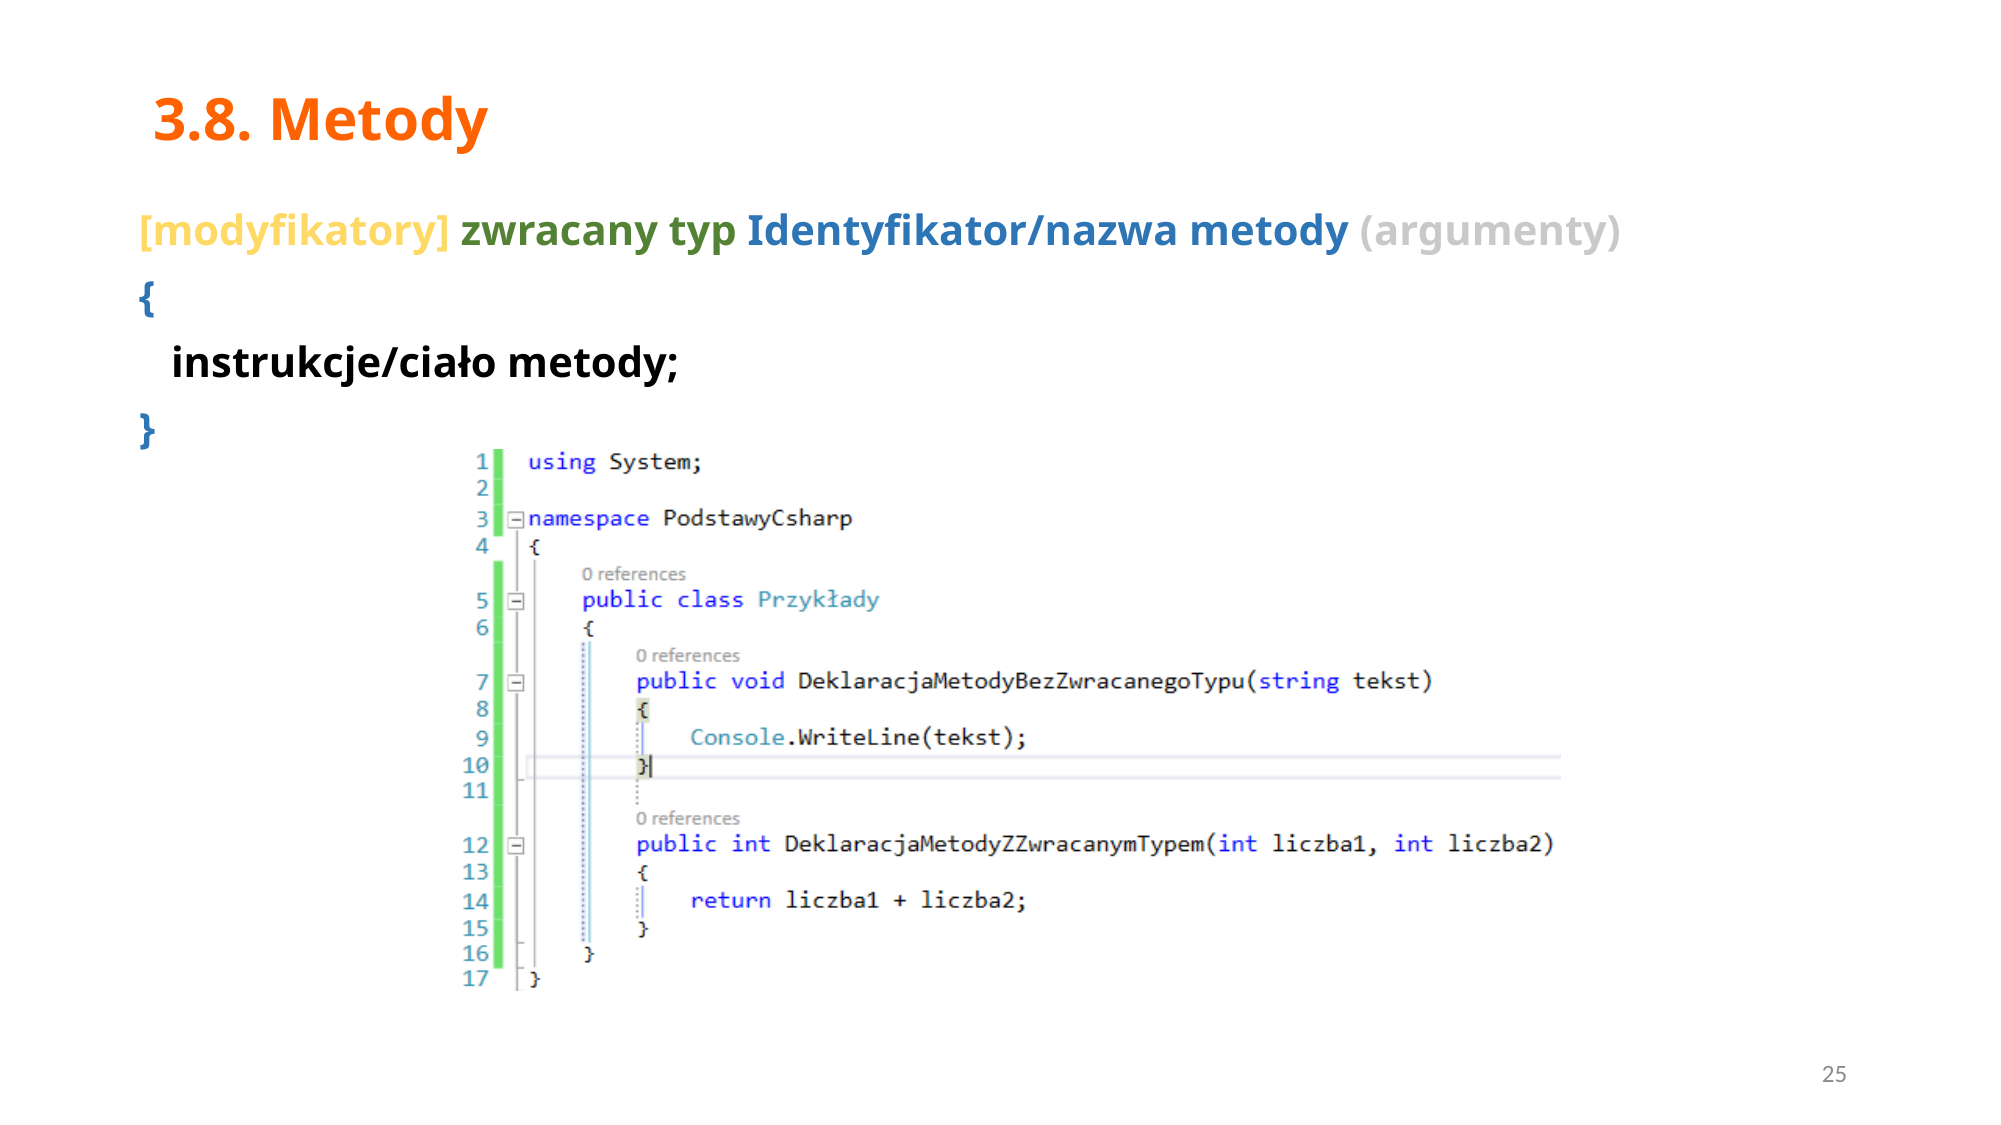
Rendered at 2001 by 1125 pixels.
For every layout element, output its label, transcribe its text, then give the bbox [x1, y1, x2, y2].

picture [437, 449, 1561, 991]
list [modyfikatory] zwracany typ Identyfikator/nazwa metody (argumenty) { instrukcje/ciało metody; } [138, 209, 1860, 1018]
title 3.8. Metody [138, 59, 1863, 185]
slide_number 25 [1412, 1042, 1863, 1103]
